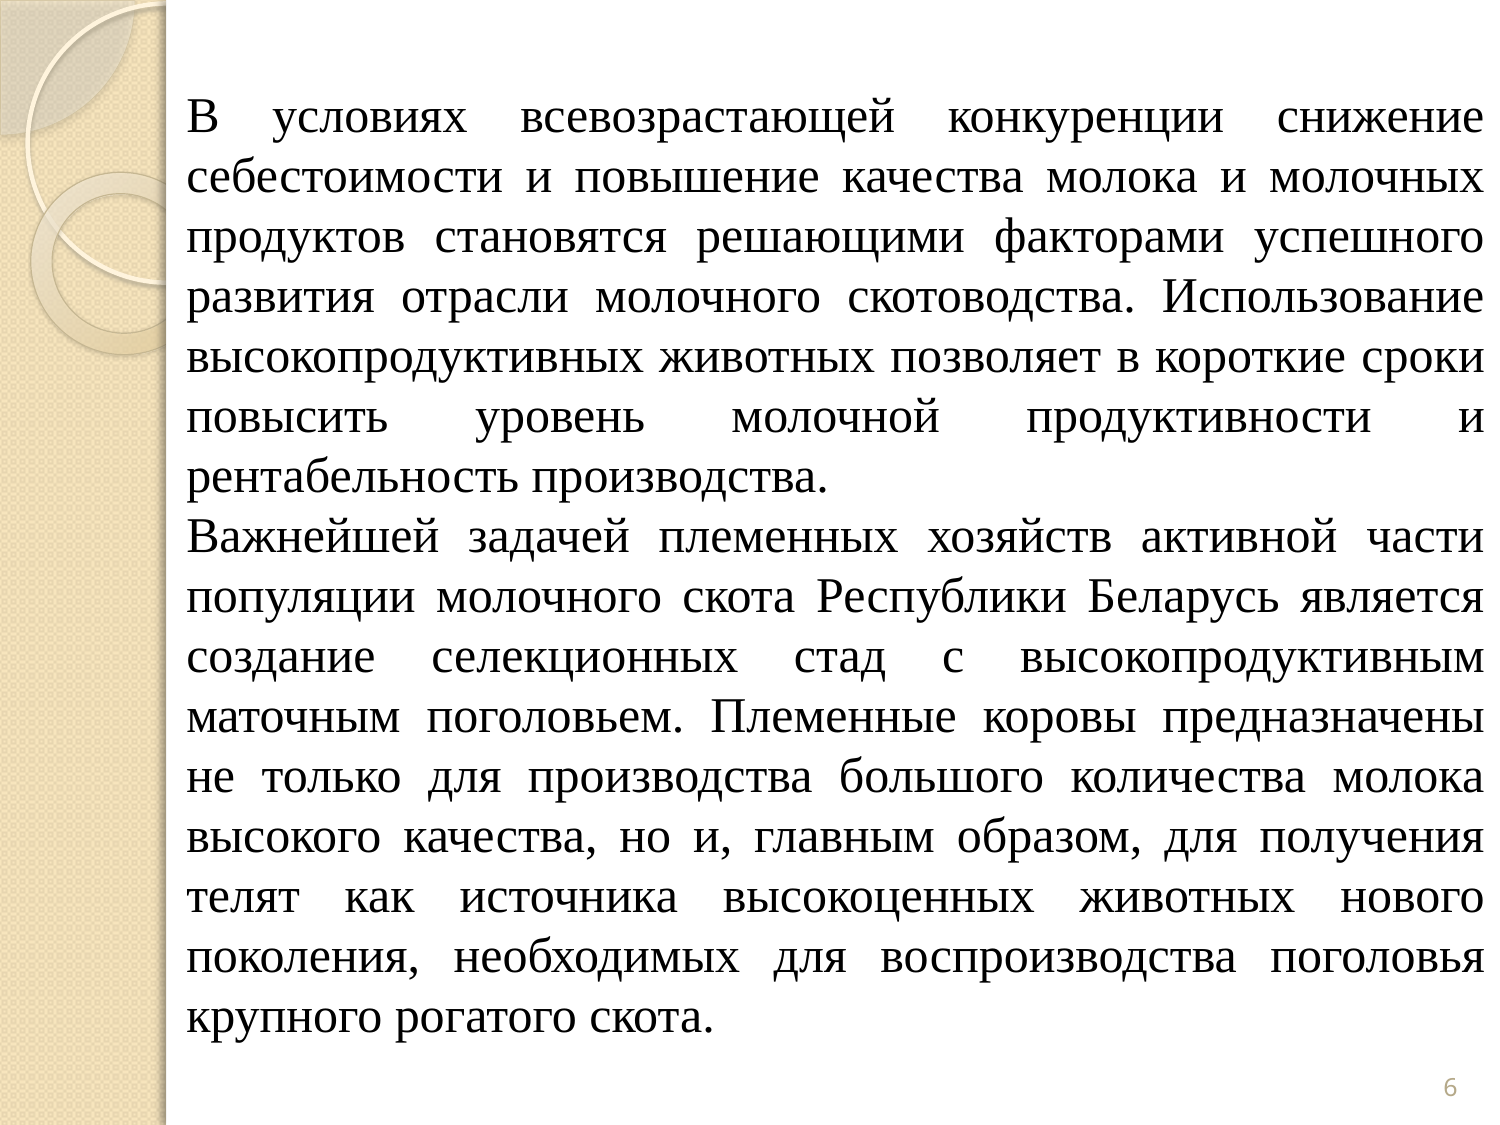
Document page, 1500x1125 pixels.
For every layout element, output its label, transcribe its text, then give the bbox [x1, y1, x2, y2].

slide_number 6 [1413, 1051, 1488, 1113]
text_box В условиях всевозрастающей конкуренции снижение себестоимости и повышение качества молока и молочных продуктов становятся решающими факторами успешного развития отрасли молочного скотоводства. Использование высокопродуктивных животных позволяет в короткие сроки повысить уровень молочной продуктивности и рентабельность производства. Важнейшей задачей племенных хозяйств активной части популяции молочного скота Республики Беларусь является создание селекционных стад с высокопродуктивным маточным поголовьем. Племенные коровы предназначены не только для производства большого количества молока высокого качества, но и, главным образом, для получения телят как источника высокоценных животных нового поколения, необходимых для воспроизводства поголовья крупного рогатого скота. [171, 75, 1500, 1051]
